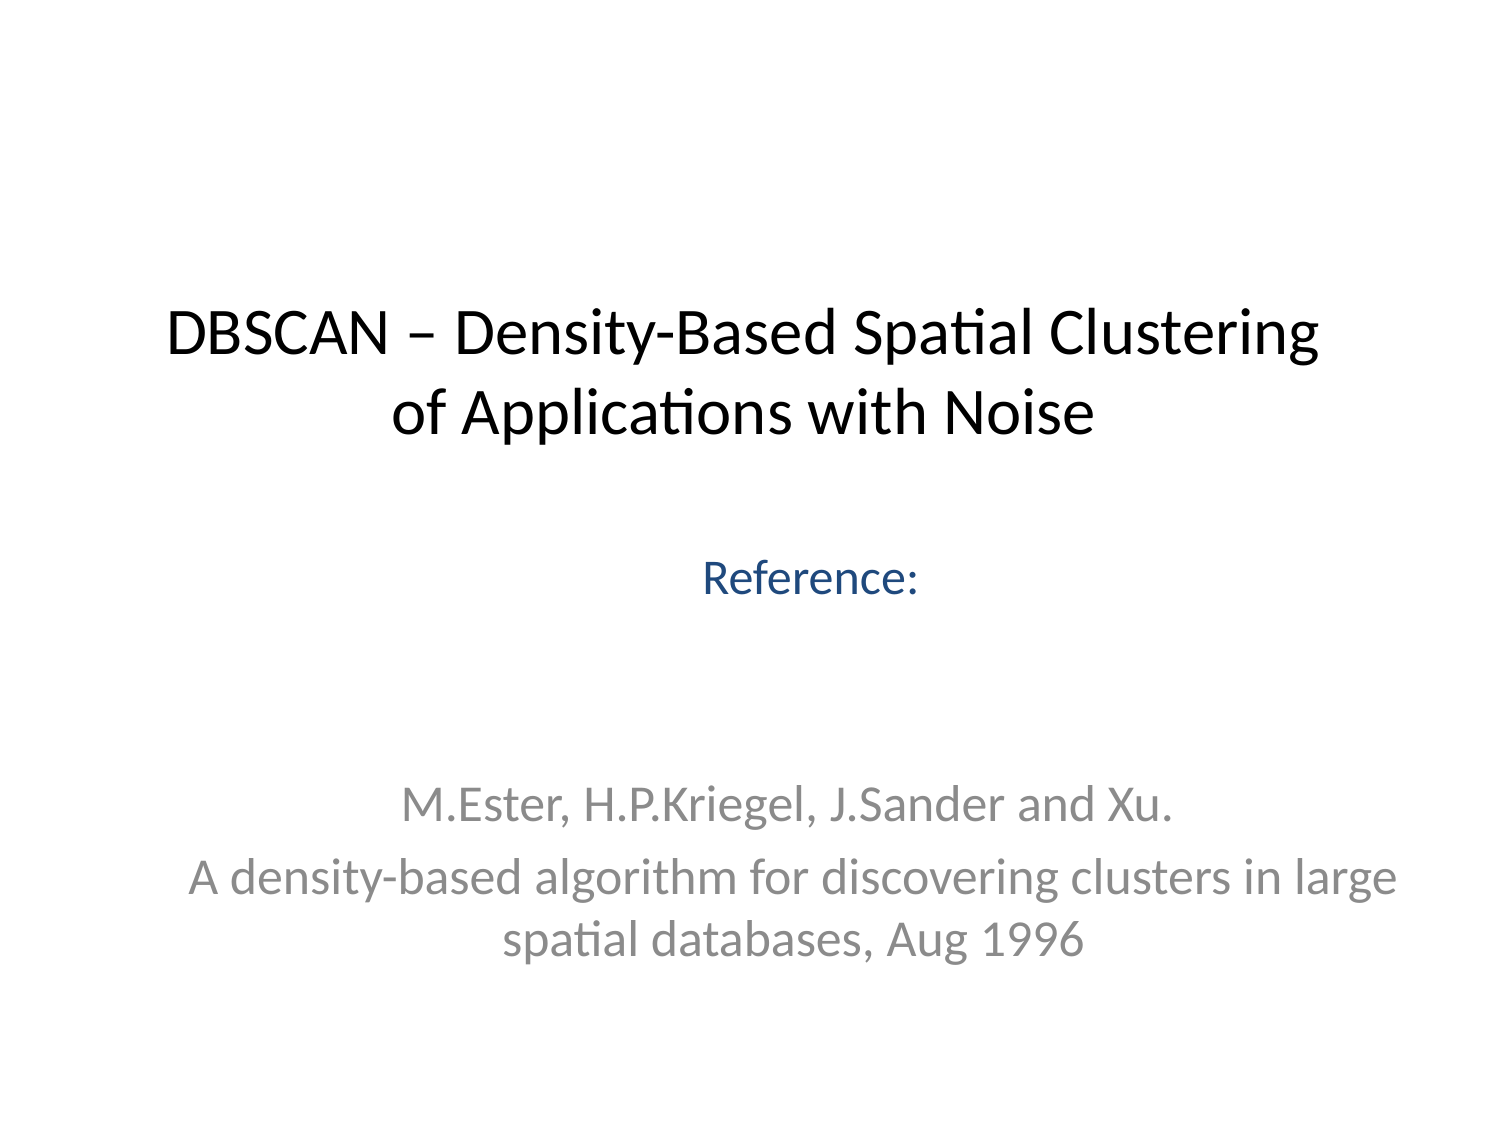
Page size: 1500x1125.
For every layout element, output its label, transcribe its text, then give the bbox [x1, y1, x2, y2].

text_box Reference: [687, 537, 1175, 613]
subtitle M.Ester, H.P.Kriegel, J.Sander and Xu. A density-based algorithm for discovering clusters in large spatial databases, Aug 1996 [150, 762, 1438, 975]
title DBSCAN – Density-Based Spatial Clustering of Applications with Noise [137, 236, 1350, 500]
